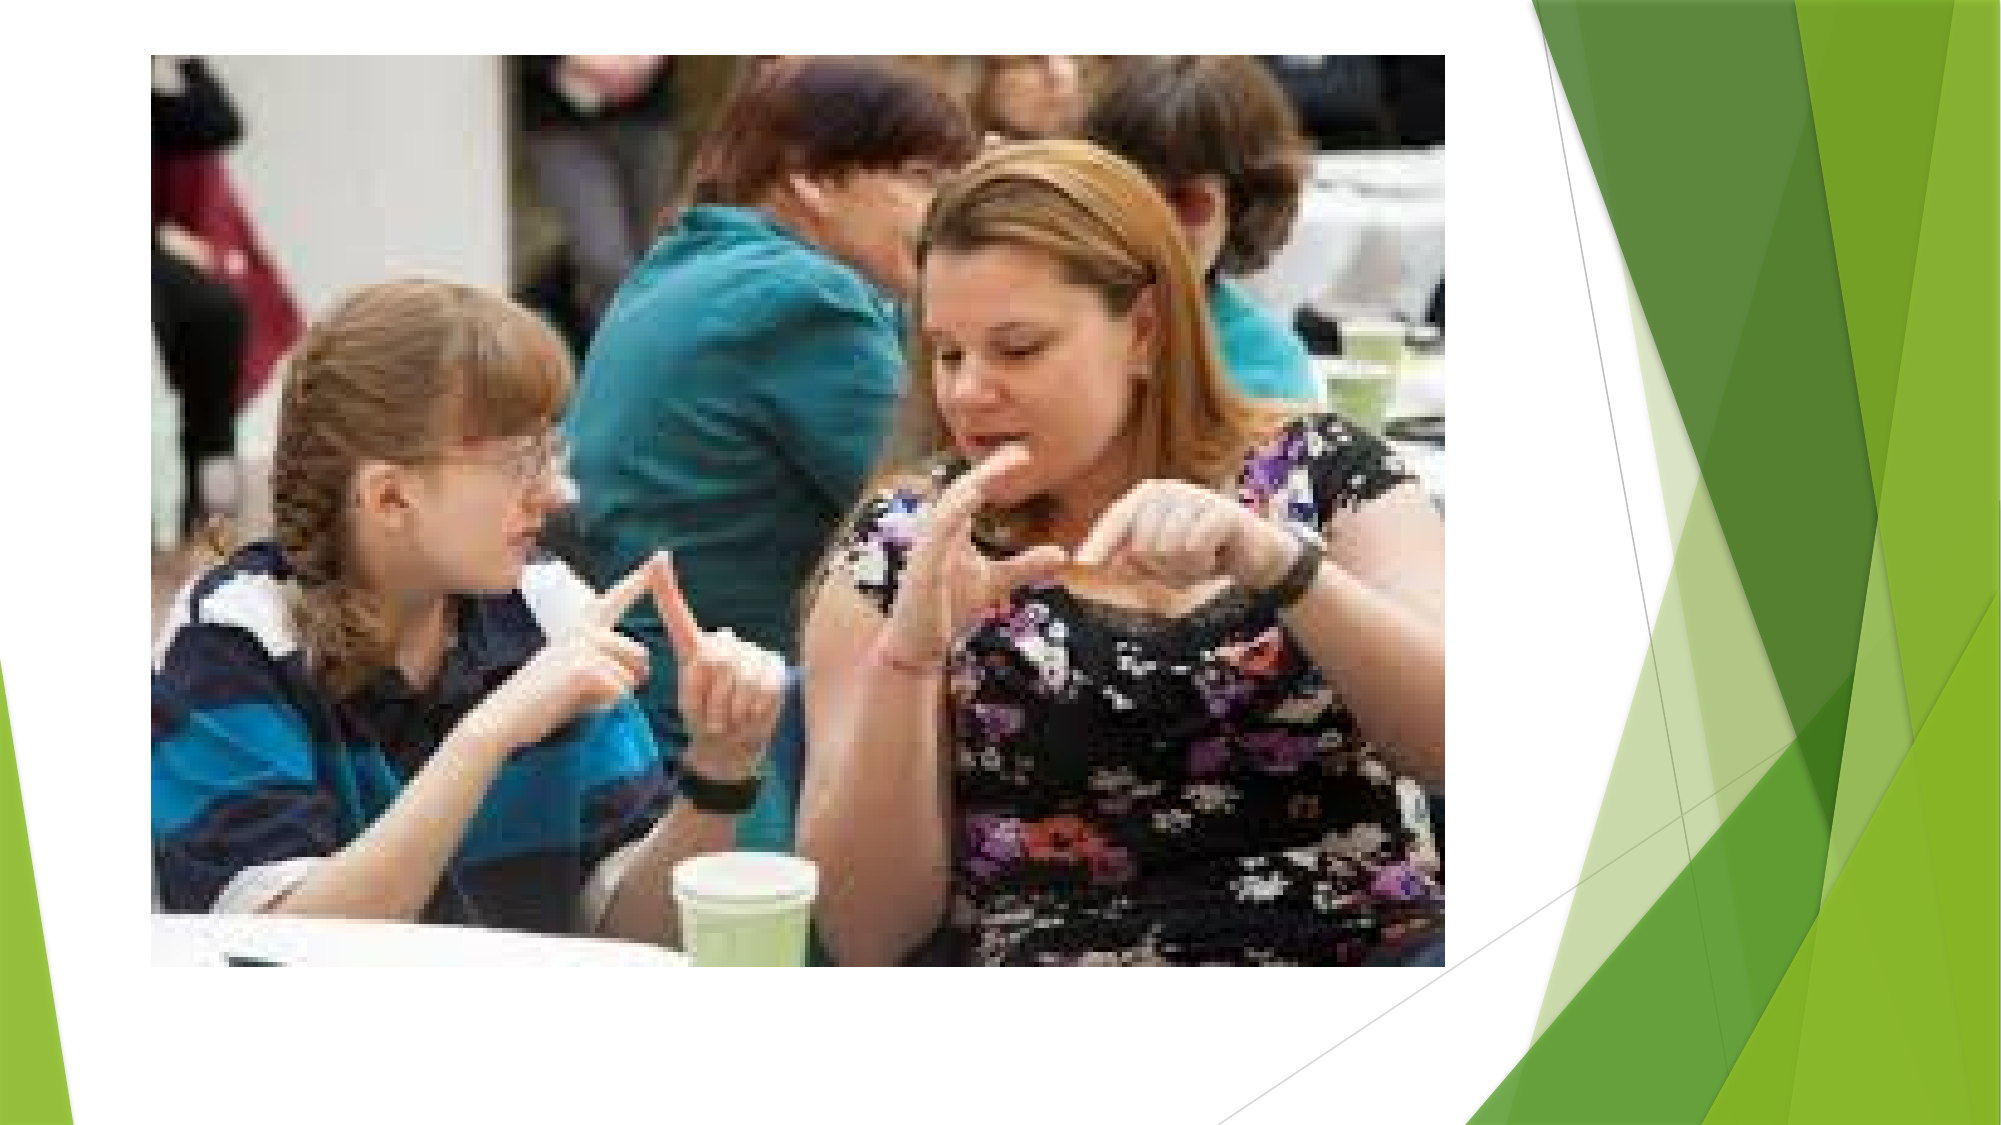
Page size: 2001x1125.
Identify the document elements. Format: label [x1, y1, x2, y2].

picture [150, 54, 1446, 968]
